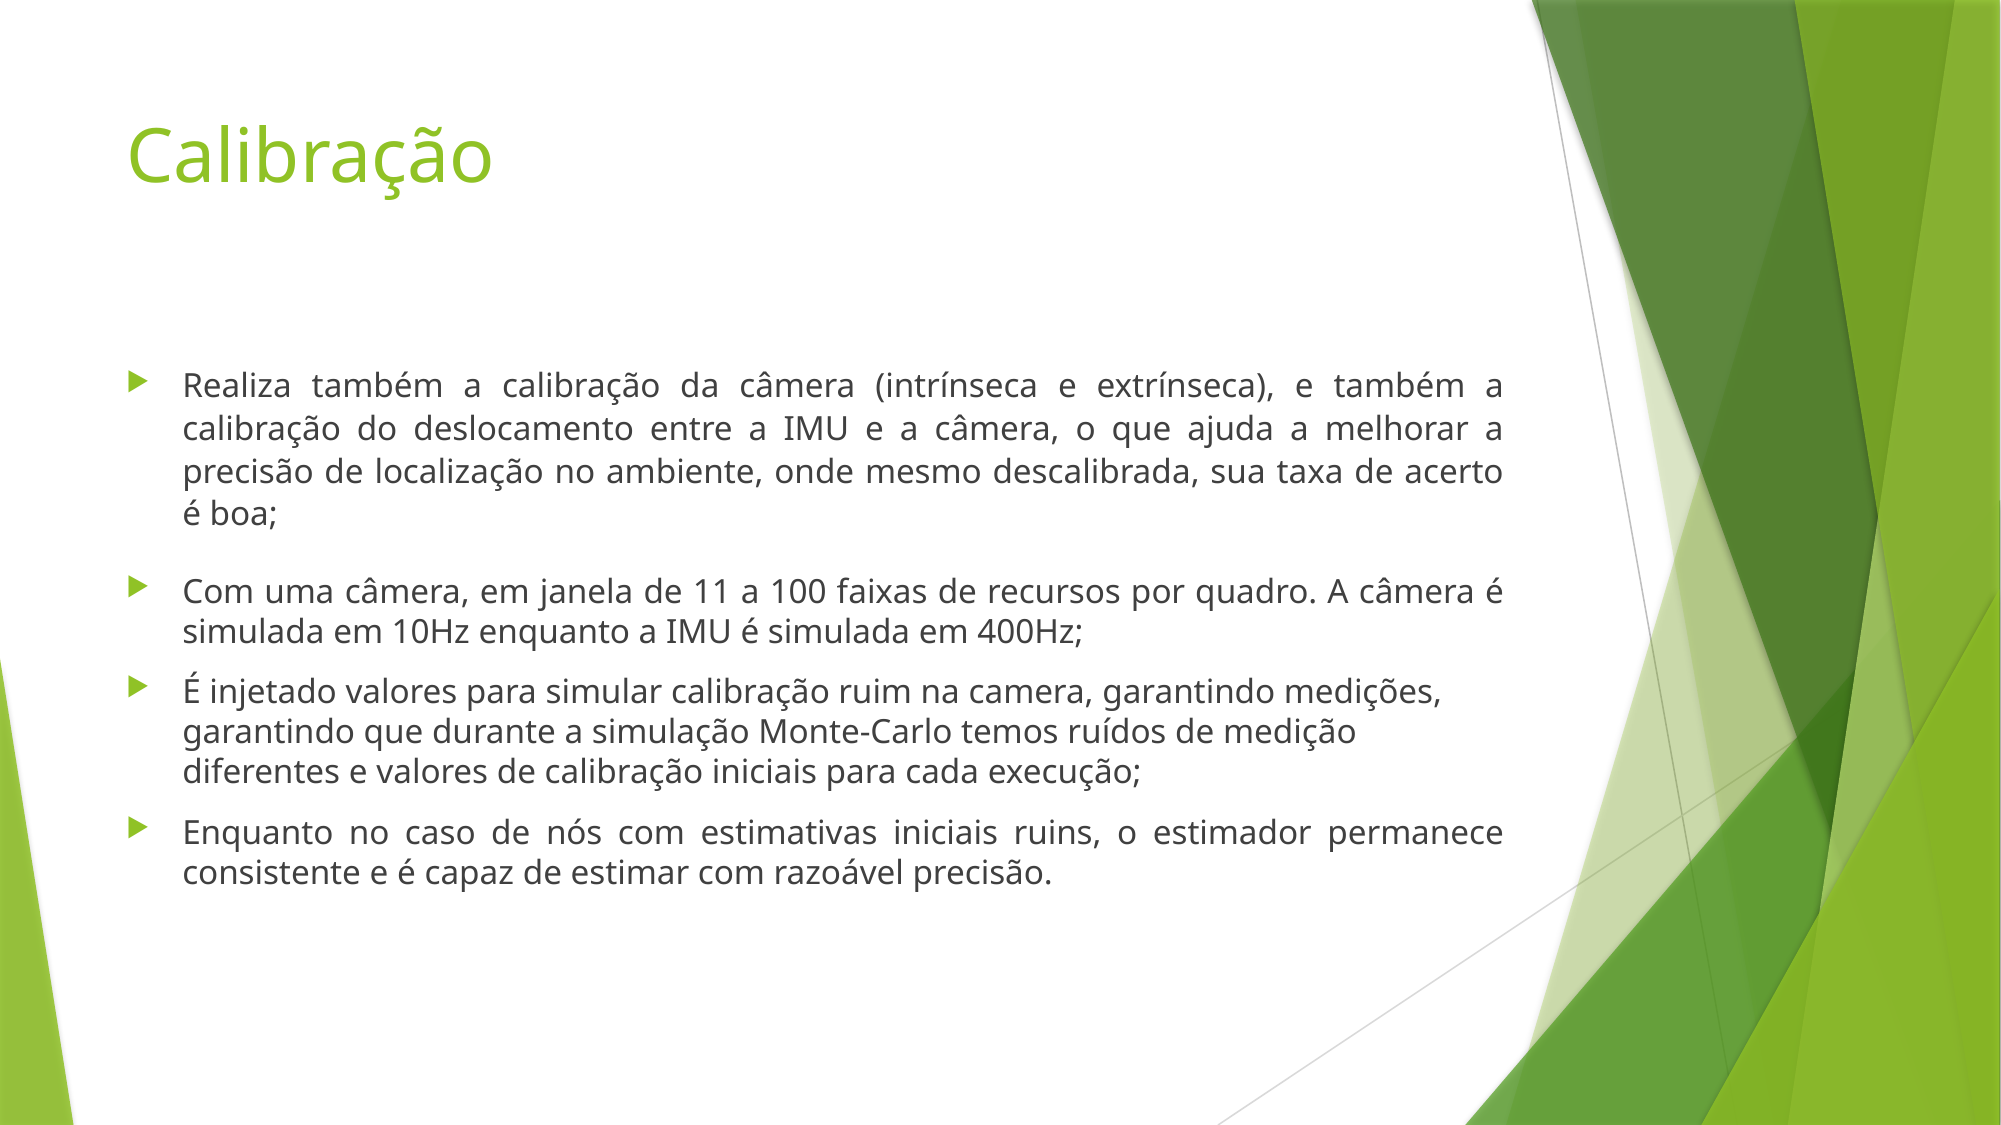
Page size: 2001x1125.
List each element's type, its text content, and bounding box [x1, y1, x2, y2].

list Realiza também a calibração da câmera (intrínseca e extrínseca), e também a calibração do deslocamento entre a IMU e a câmera, o que ajuda a melhorar a precisão de localização no ambiente, onde mesmo descalibrada, sua taxa de acerto é boa; Com uma câmera, em janela de 11 a 100 faixas de recursos por quadro. A câmera é simulada em 10Hz enquanto a IMU é simulada em 400Hz; É injetado valores para simular calibração ruim na camera, garantindo medições, garantindo que durante a simulação Monte-Carlo temos ruídos de medição diferentes e valores de calibração iniciais para cada execução; Enquanto no caso de nós com estimativas iniciais ruins, o estimador permanece consistente e é capaz de estimar com razoável precisão. [111, 354, 1522, 992]
title Calibração [111, 99, 1522, 317]
